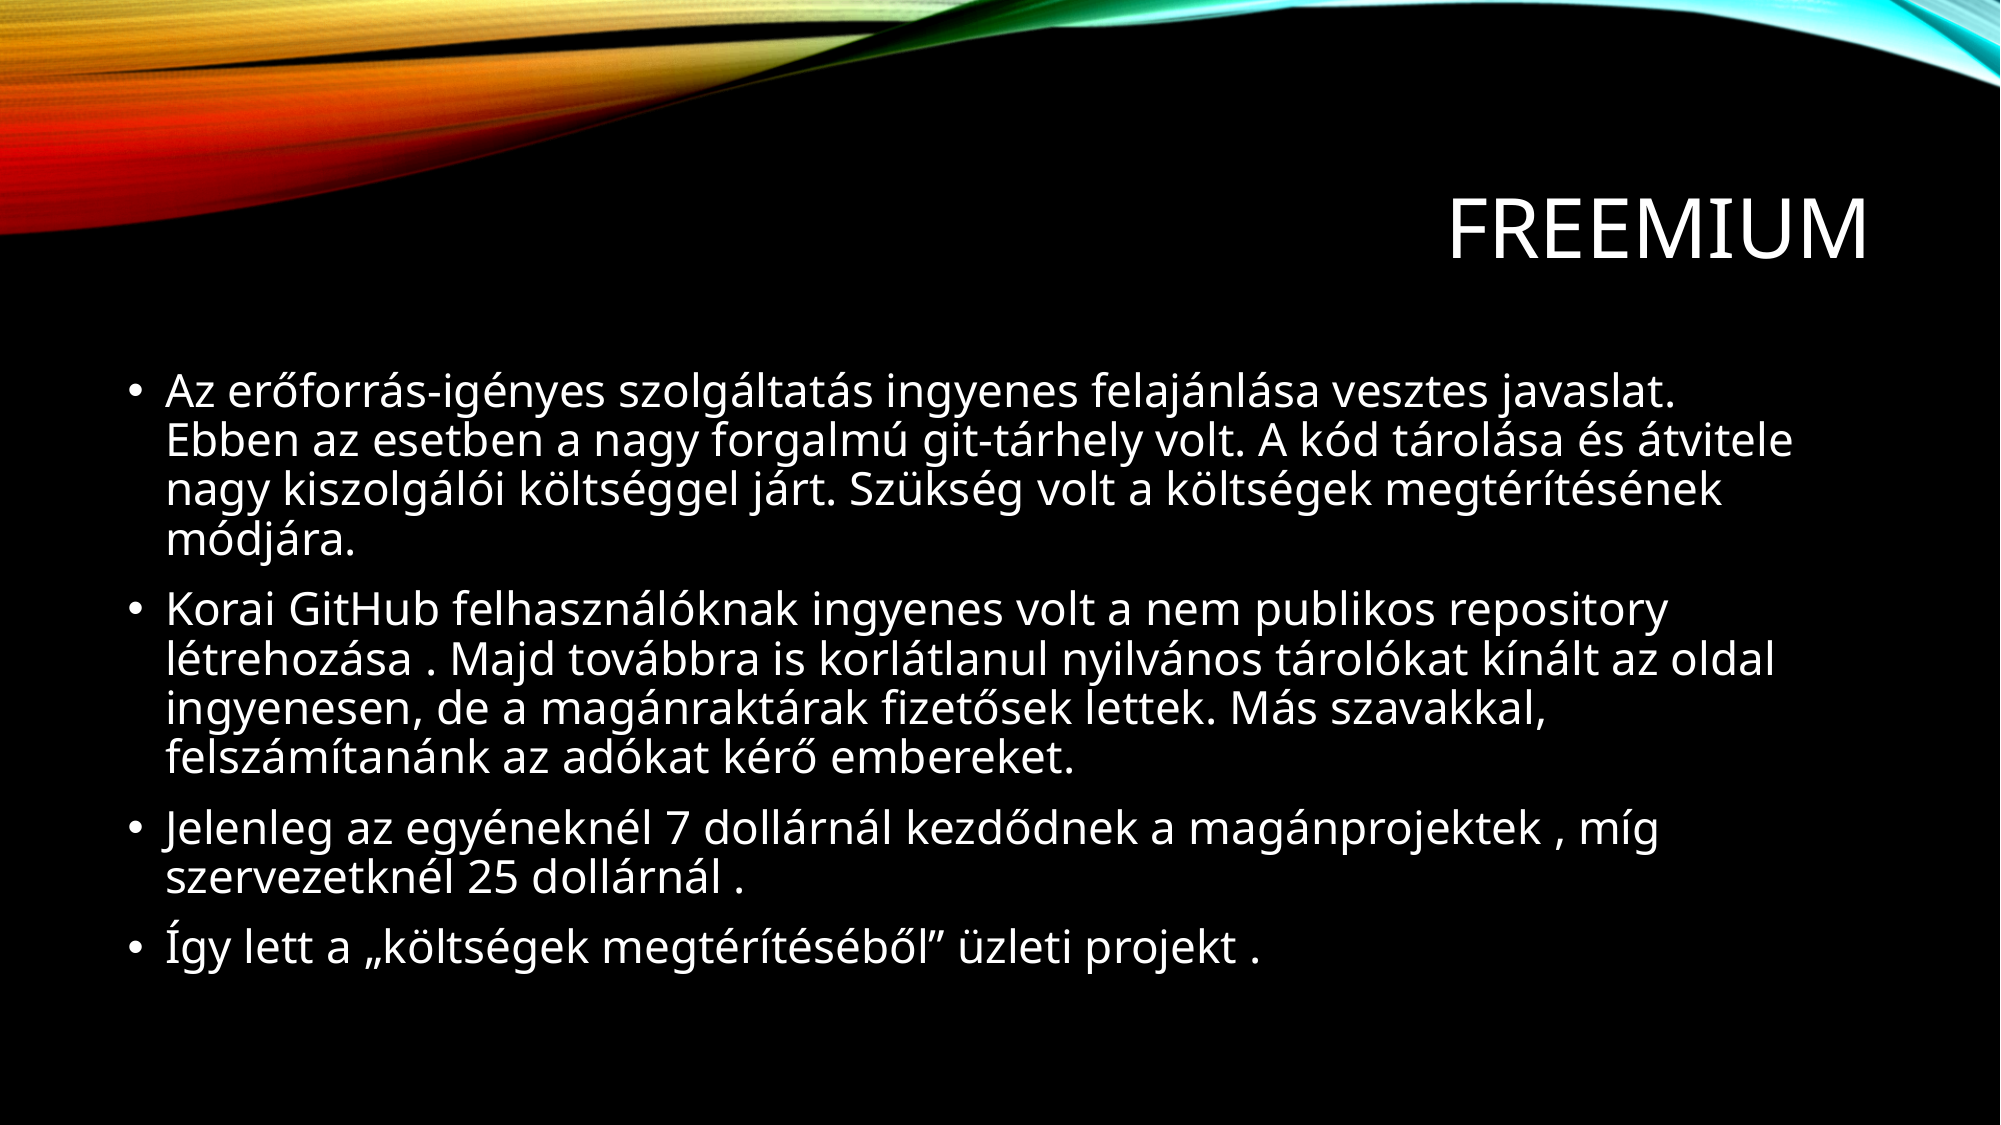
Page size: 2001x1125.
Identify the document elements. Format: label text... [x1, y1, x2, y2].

picture [0, 0, 2000, 237]
list Az erőforrás-igényes szolgáltatás ingyenes felajánlása vesztes javaslat. Ebben az esetben a nagy forgalmú git-tárhely volt. A kód tárolása és átvitele nagy kiszolgálói költséggel járt. Szükség volt a költségek megtérítésének módjára. Korai GitHub felhasználóknak ingyenes volt a nem publikos repository létrehozása . Majd továbbra is korlátlanul nyilvános tárolókat kínált az oldal ingyenesen, de a magánraktárak fizetősek lettek. Más szavakkal, felszámítanánk az adókat kérő embereket. Jelenleg az egyéneknél 7 dollárnál kezdődnek a magánprojektek , míg szervezetknél 25 dollárnál . Így lett a „költségek megtérítéséből” üzleti projekt . [112, 360, 1888, 1021]
title freemium [474, 125, 1888, 338]
